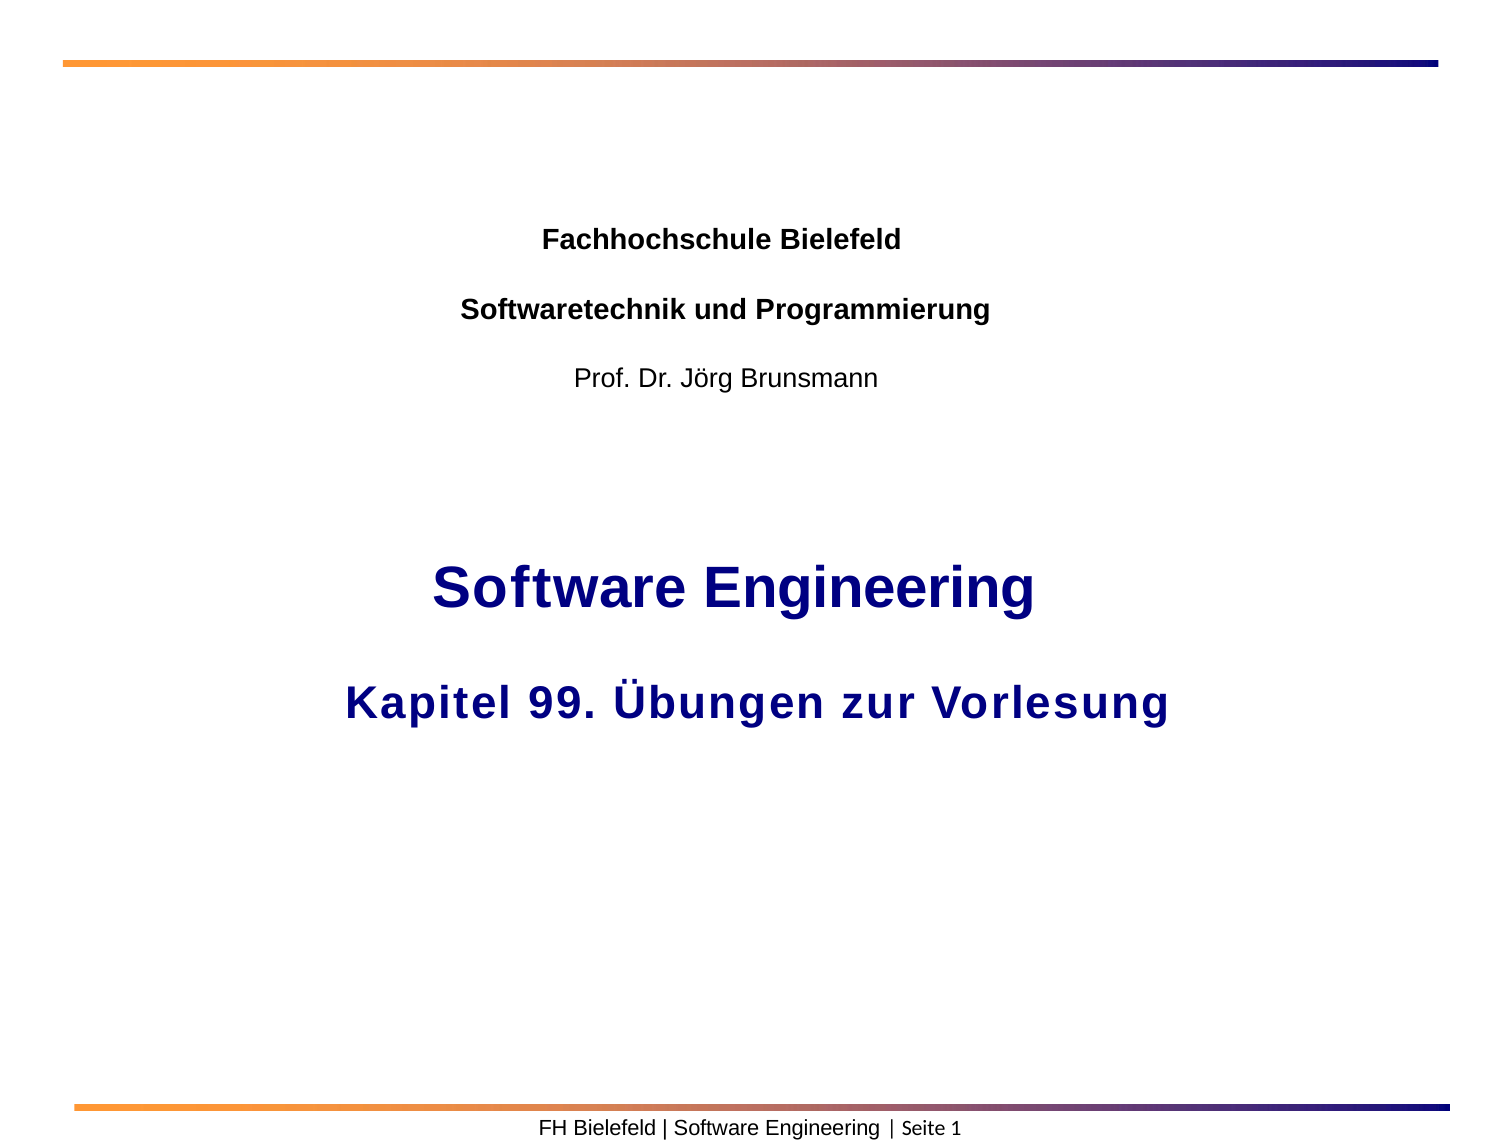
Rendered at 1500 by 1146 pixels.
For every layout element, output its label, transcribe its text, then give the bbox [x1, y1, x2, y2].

text_box Kapitel 99. Übungen zur Vorlesung [0, 672, 1500, 728]
picture [74, 1104, 1450, 1111]
text_box Fachhochschule Bielefeld Softwaretechnik und Programmierung Prof. Dr. Jörg Brunsmann [274, 220, 1100, 393]
text_box Software Engineering [429, 549, 1138, 620]
picture [62, 60, 1439, 67]
